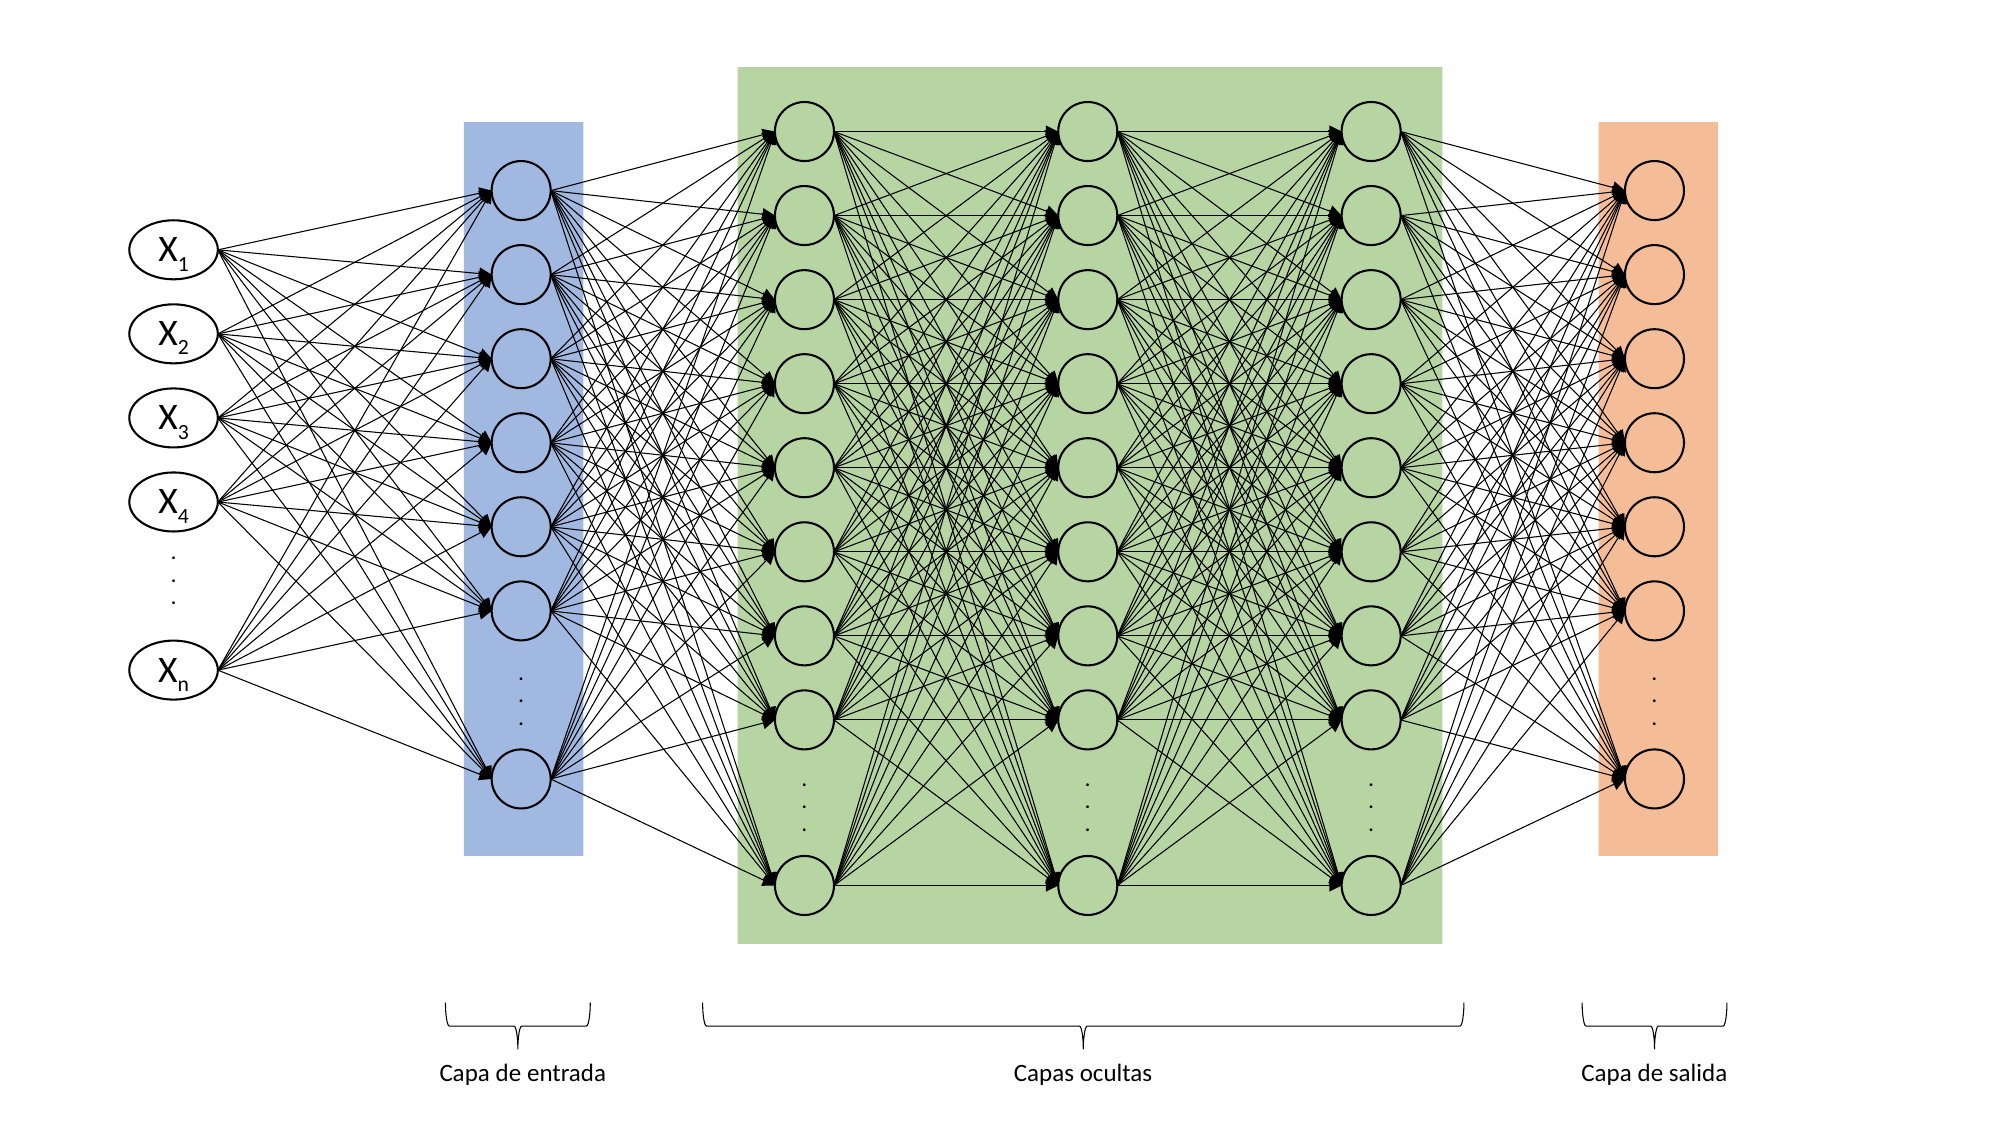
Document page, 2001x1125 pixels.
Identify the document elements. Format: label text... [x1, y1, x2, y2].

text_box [1400, 131, 1625, 190]
text_box [1342, 229, 1400, 287]
text_box [1342, 437, 1400, 499]
text_box [1059, 353, 1117, 415]
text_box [833, 215, 1059, 299]
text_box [833, 131, 1059, 215]
text_box [1342, 689, 1400, 751]
text_box [775, 395, 833, 456]
text_box [1340, 100, 1402, 163]
text_box [1059, 732, 1117, 789]
text_box [492, 371, 550, 430]
text_box [1342, 732, 1400, 789]
text_box [1625, 580, 1686, 642]
text_box [775, 269, 833, 331]
text_box [737, 886, 1443, 944]
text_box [1400, 274, 1625, 358]
text_box [492, 707, 550, 767]
text_box [463, 780, 550, 856]
text_box [490, 160, 550, 222]
text_box [1342, 144, 1400, 203]
text_box [775, 353, 833, 415]
text_box [492, 539, 550, 599]
text_box [1340, 854, 1402, 917]
text_box [492, 496, 550, 558]
text_box [1059, 312, 1117, 371]
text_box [1400, 190, 1625, 274]
text_box [492, 623, 550, 683]
text_box . . . [1625, 664, 1686, 726]
text_box [1059, 814, 1117, 873]
text_box [702, 1002, 1465, 1049]
text_box [775, 313, 833, 372]
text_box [550, 215, 775, 299]
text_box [833, 299, 1059, 885]
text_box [1117, 215, 1342, 299]
text_box . . . [128, 555, 217, 617]
text_box [1625, 496, 1686, 558]
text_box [550, 299, 775, 778]
text_box [1342, 814, 1400, 873]
text_box [1342, 313, 1400, 371]
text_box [1117, 299, 1342, 885]
text_box [775, 605, 833, 667]
text_box [1625, 328, 1686, 390]
text_box [1059, 521, 1117, 583]
text_box [1342, 480, 1400, 539]
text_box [217, 526, 492, 610]
text_box Capa de entrada [411, 1049, 636, 1095]
text_box [1342, 564, 1400, 623]
text_box . . . [1059, 770, 1117, 832]
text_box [550, 131, 775, 215]
text_box [1342, 184, 1400, 247]
text_box X3 [128, 387, 217, 449]
text_box [492, 455, 550, 514]
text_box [1117, 131, 1342, 215]
text_box [1625, 412, 1686, 474]
text_box [775, 145, 833, 204]
text_box [775, 184, 833, 247]
text_box [1059, 228, 1117, 287]
text_box [737, 67, 1443, 131]
text_box X4 [128, 471, 217, 533]
text_box [1581, 1002, 1728, 1049]
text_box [1400, 358, 1625, 886]
text_box [775, 437, 833, 499]
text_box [217, 442, 492, 526]
text_box [1059, 648, 1117, 708]
text_box X1 [128, 219, 217, 281]
text_box [1059, 184, 1117, 247]
text_box Capa de salida [1542, 1049, 1767, 1095]
text_box [1059, 480, 1117, 540]
text_box . . . [492, 664, 550, 726]
text_box [492, 203, 550, 262]
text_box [217, 190, 492, 274]
text_box [1342, 648, 1400, 707]
text_box [775, 689, 833, 751]
text_box [1342, 269, 1400, 331]
text_box [775, 647, 833, 706]
text_box [492, 328, 550, 390]
text_box [492, 287, 550, 346]
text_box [217, 358, 492, 442]
text_box [775, 813, 833, 872]
text_box [1059, 396, 1117, 455]
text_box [550, 778, 775, 886]
text_box [775, 563, 833, 624]
text_box [1059, 269, 1117, 331]
text_box Capas ocultas [971, 1049, 1196, 1095]
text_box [217, 274, 492, 358]
text_box [492, 244, 550, 306]
text_box [463, 122, 584, 190]
text_box Xn [128, 639, 217, 701]
text_box X2 [128, 303, 217, 365]
text_box [1059, 605, 1117, 667]
text_box [1598, 122, 1719, 856]
text_box [1625, 244, 1686, 306]
text_box . . . [775, 770, 833, 832]
text_box [444, 1002, 591, 1049]
text_box [775, 731, 833, 790]
text_box [775, 229, 833, 288]
text_box [1342, 353, 1400, 415]
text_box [217, 670, 492, 779]
text_box [1342, 605, 1400, 667]
text_box [1625, 160, 1686, 222]
text_box [492, 412, 550, 474]
text_box [1059, 437, 1117, 499]
text_box [775, 479, 833, 540]
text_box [217, 610, 492, 670]
text_box . . . [1342, 770, 1400, 832]
text_box [490, 748, 550, 810]
text_box [1057, 100, 1119, 163]
text_box [1342, 397, 1400, 455]
text_box [492, 580, 550, 642]
text_box [1059, 144, 1117, 203]
text_box [773, 100, 835, 163]
text_box [1059, 689, 1117, 751]
text_box [775, 521, 833, 583]
text_box [773, 854, 835, 917]
text_box [1059, 564, 1117, 624]
text_box [1342, 521, 1400, 583]
text_box [1625, 748, 1686, 810]
text_box [1057, 854, 1119, 917]
